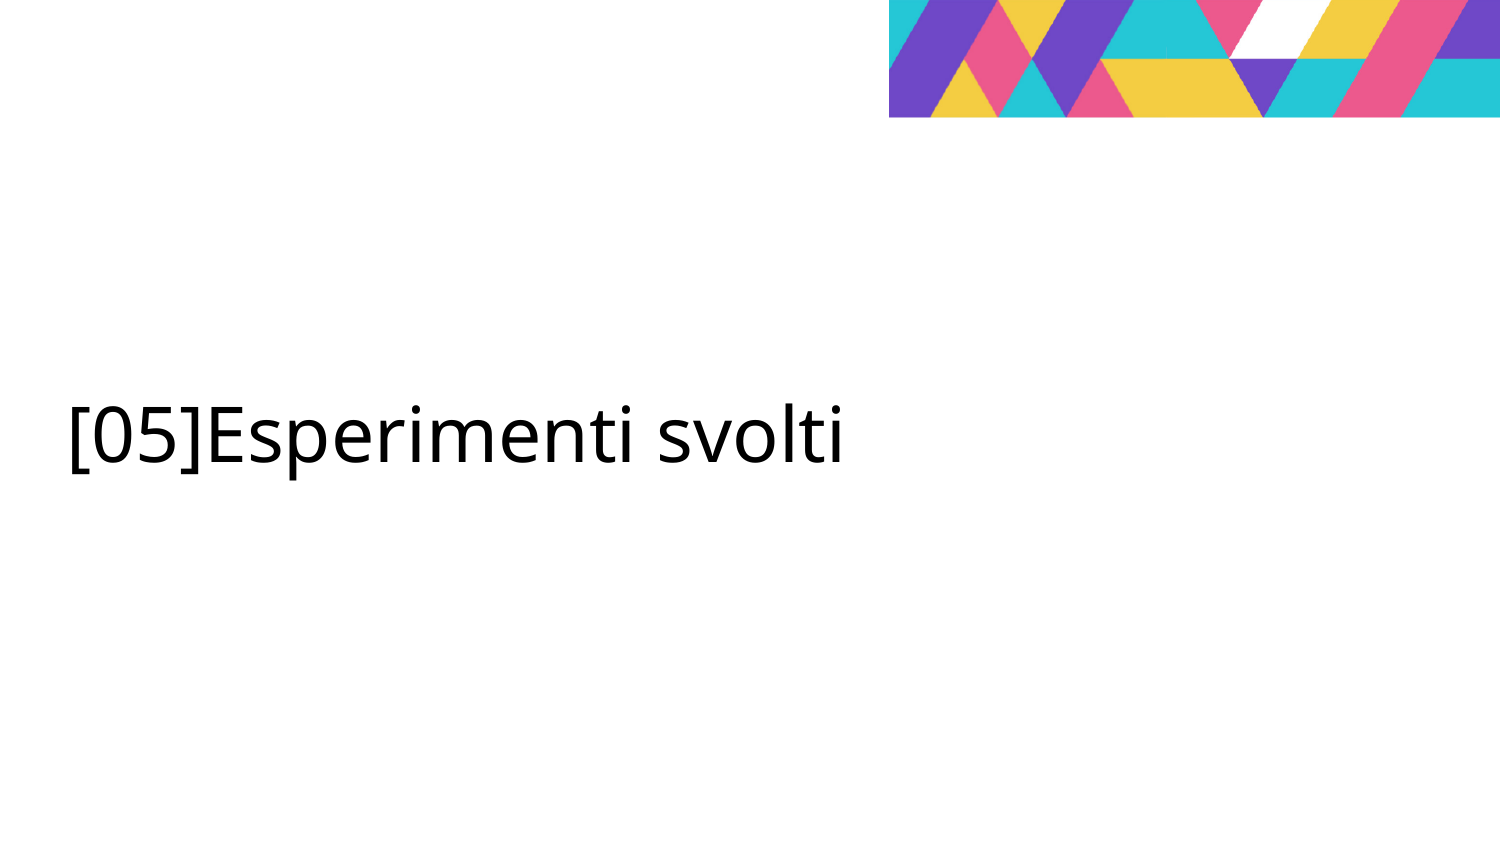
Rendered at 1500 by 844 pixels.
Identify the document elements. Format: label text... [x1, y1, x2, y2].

picture [0, 0, 1500, 844]
title [05]Esperimenti svolti [51, 349, 1449, 495]
